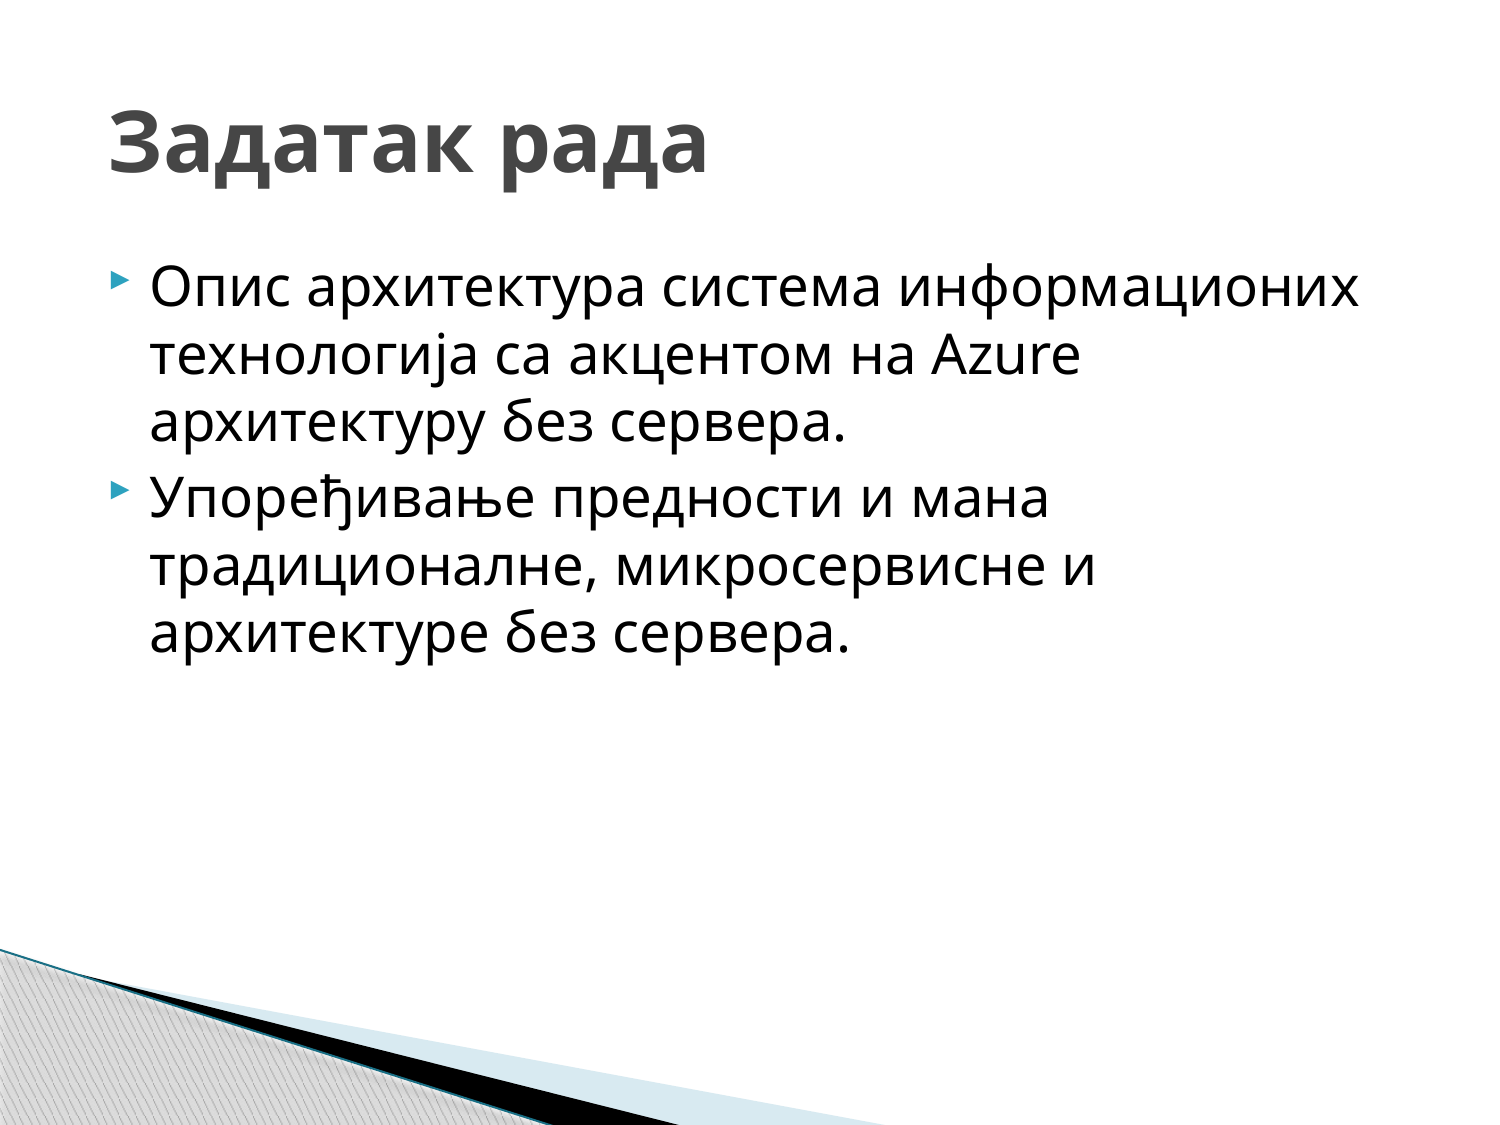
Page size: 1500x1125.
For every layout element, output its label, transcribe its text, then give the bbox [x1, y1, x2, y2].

list Опис архитектура система информационих технологија са акцентом на Azure архитектуру без сервера. Упоређивање предности и мана традиционалне, микросервисне и архитектуре без сервера. [75, 243, 1425, 986]
title Задатак рада [75, 45, 1425, 233]
